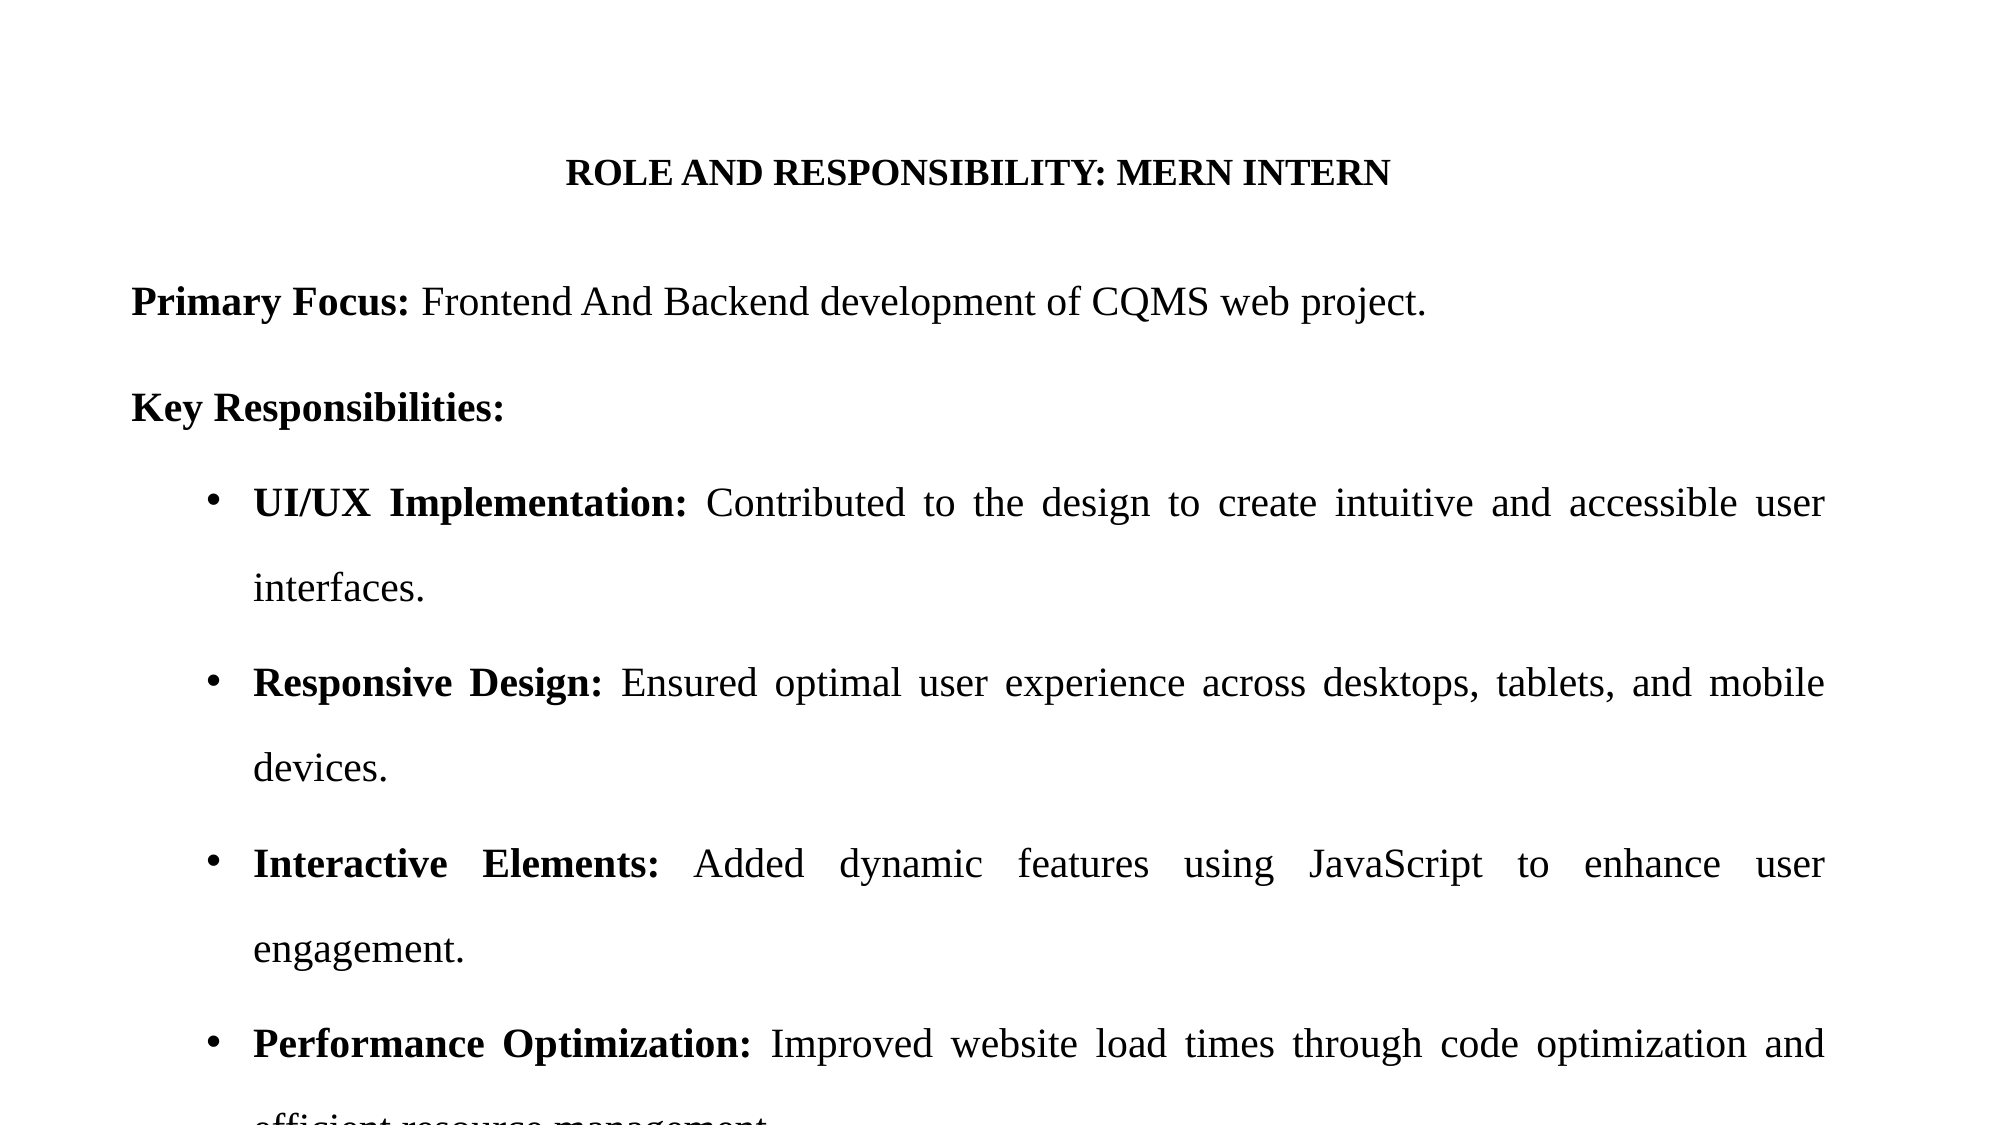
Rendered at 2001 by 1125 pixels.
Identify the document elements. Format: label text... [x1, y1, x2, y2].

list Primary Focus: Frontend And Backend development of CQMS web project. Key Responsibilities: UI/UX Implementation: Contributed to the design to create intuitive and accessible user interfaces. Responsive Design: Ensured optimal user experience across desktops, tablets, and mobile devices. Interactive Elements: Added dynamic features using JavaScript to enhance user engagement. Performance Optimization: Improved website load times through code optimization and efficient resource management. [116, 230, 1842, 1077]
title ROLE AND RESPONSIBILITY: MERN INTERN [137, 86, 1820, 230]
